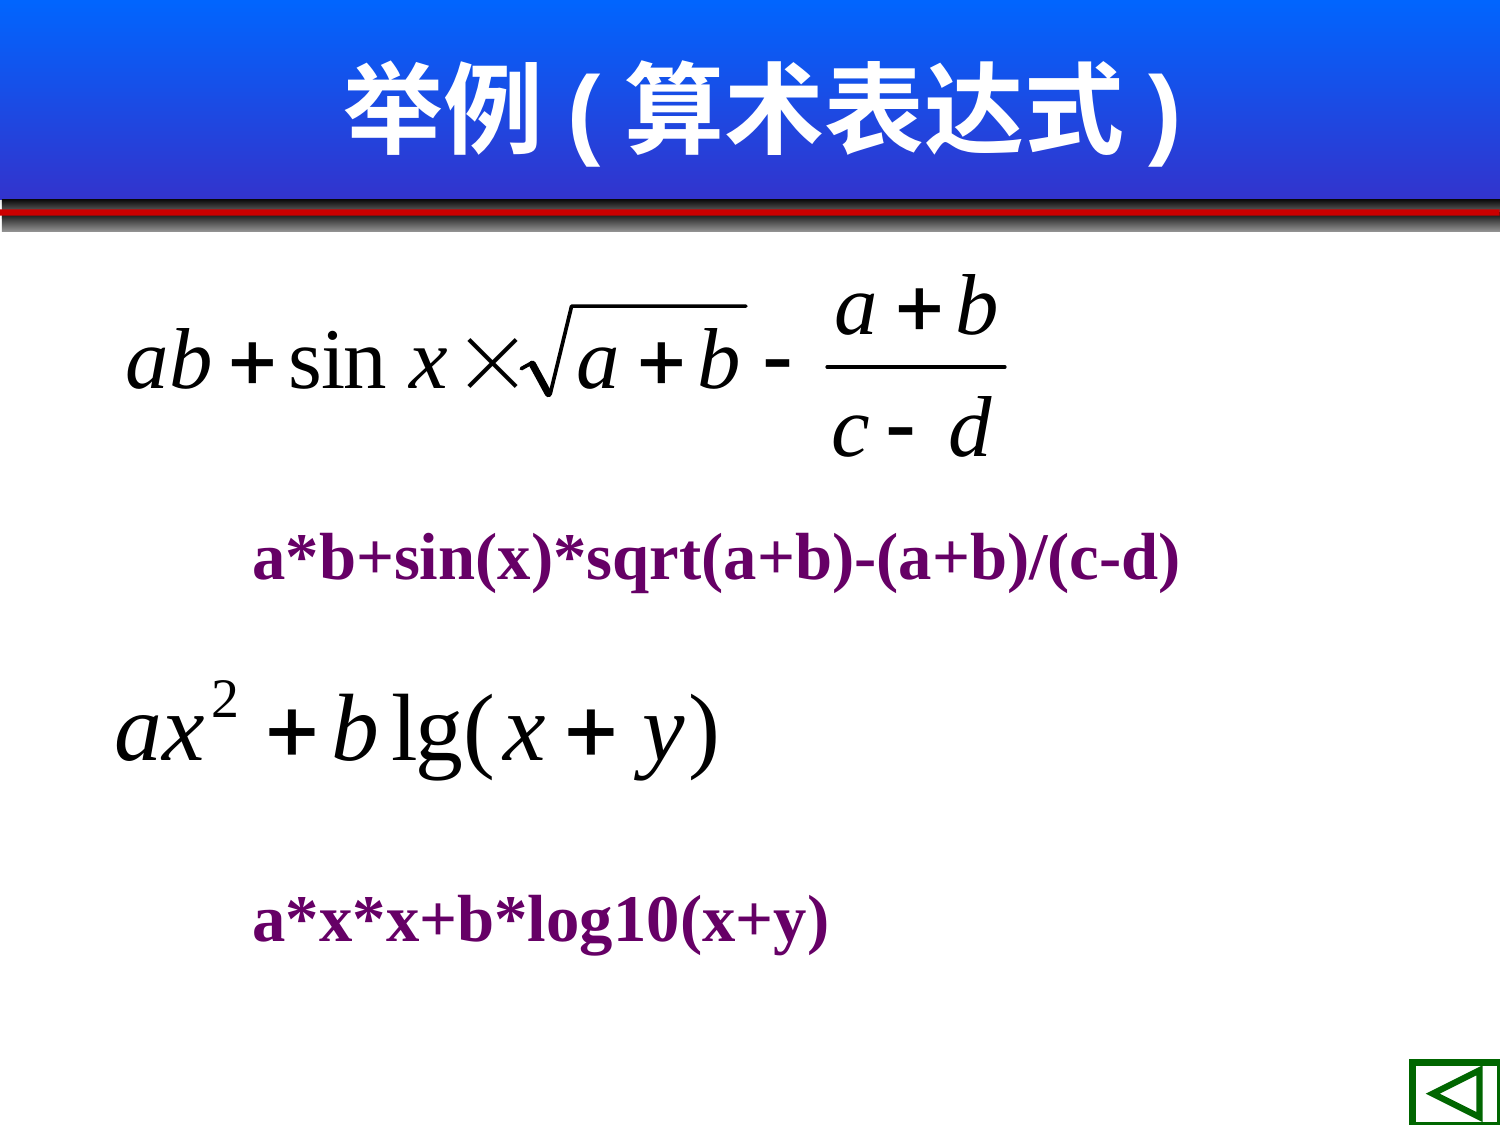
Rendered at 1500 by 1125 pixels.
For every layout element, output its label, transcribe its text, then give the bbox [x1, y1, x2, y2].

text_box a*x*x+b*log10(x+y) [237, 867, 1000, 963]
title 举例(算术表达式) [125, 12, 1400, 200]
text_box [1412, 1062, 1500, 1125]
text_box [99, 656, 738, 801]
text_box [112, 251, 1026, 476]
text_box a*b+sin(x)*sqrt(a+b)-(a+b)/(c-d) [237, 505, 1200, 600]
